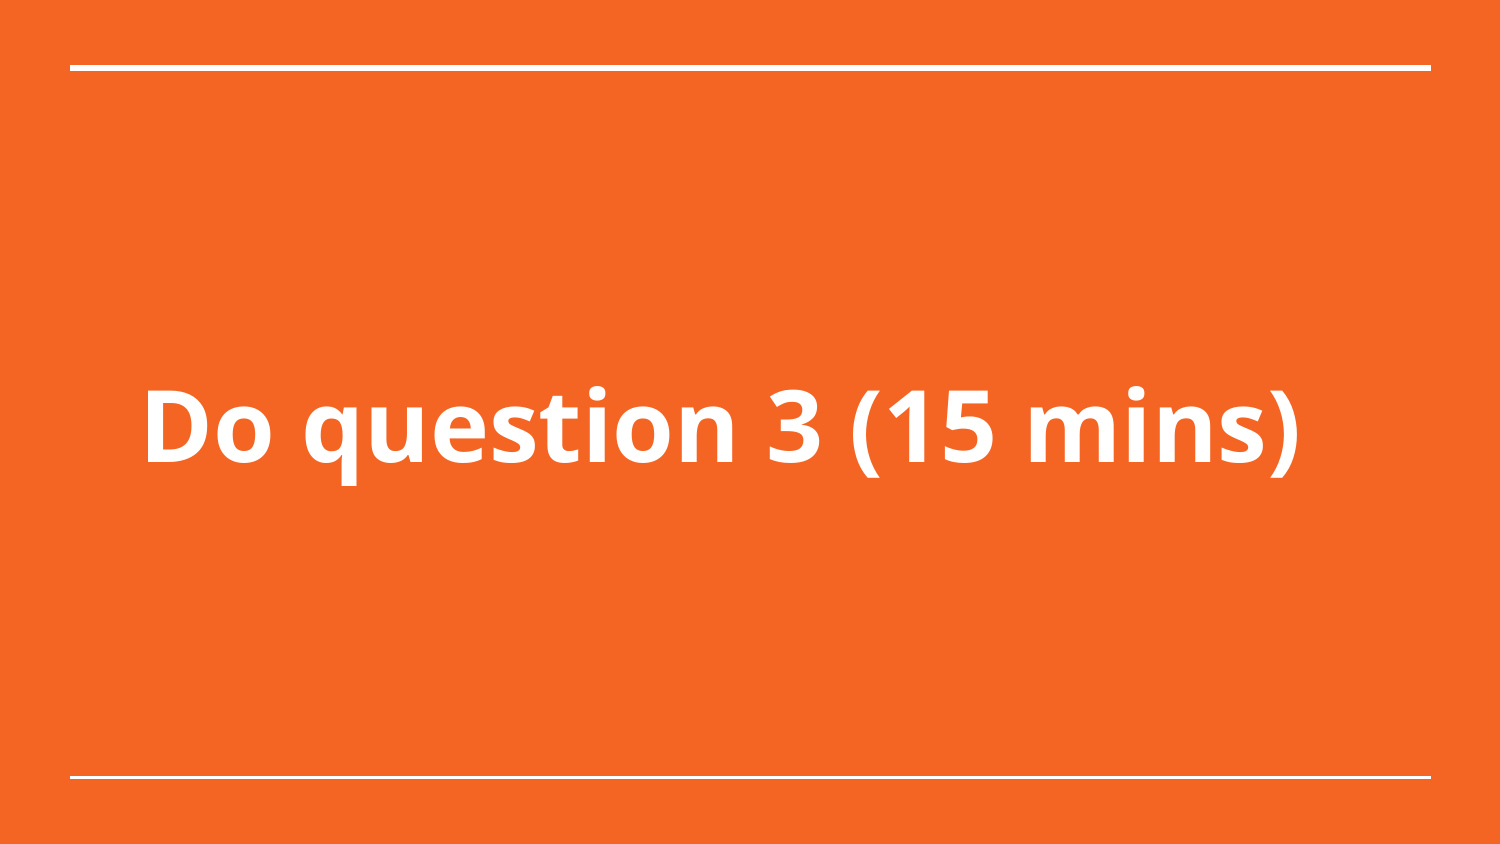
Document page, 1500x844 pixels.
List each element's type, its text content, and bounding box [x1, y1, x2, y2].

title Do question 3 (15 mins) [66, 296, 1428, 550]
